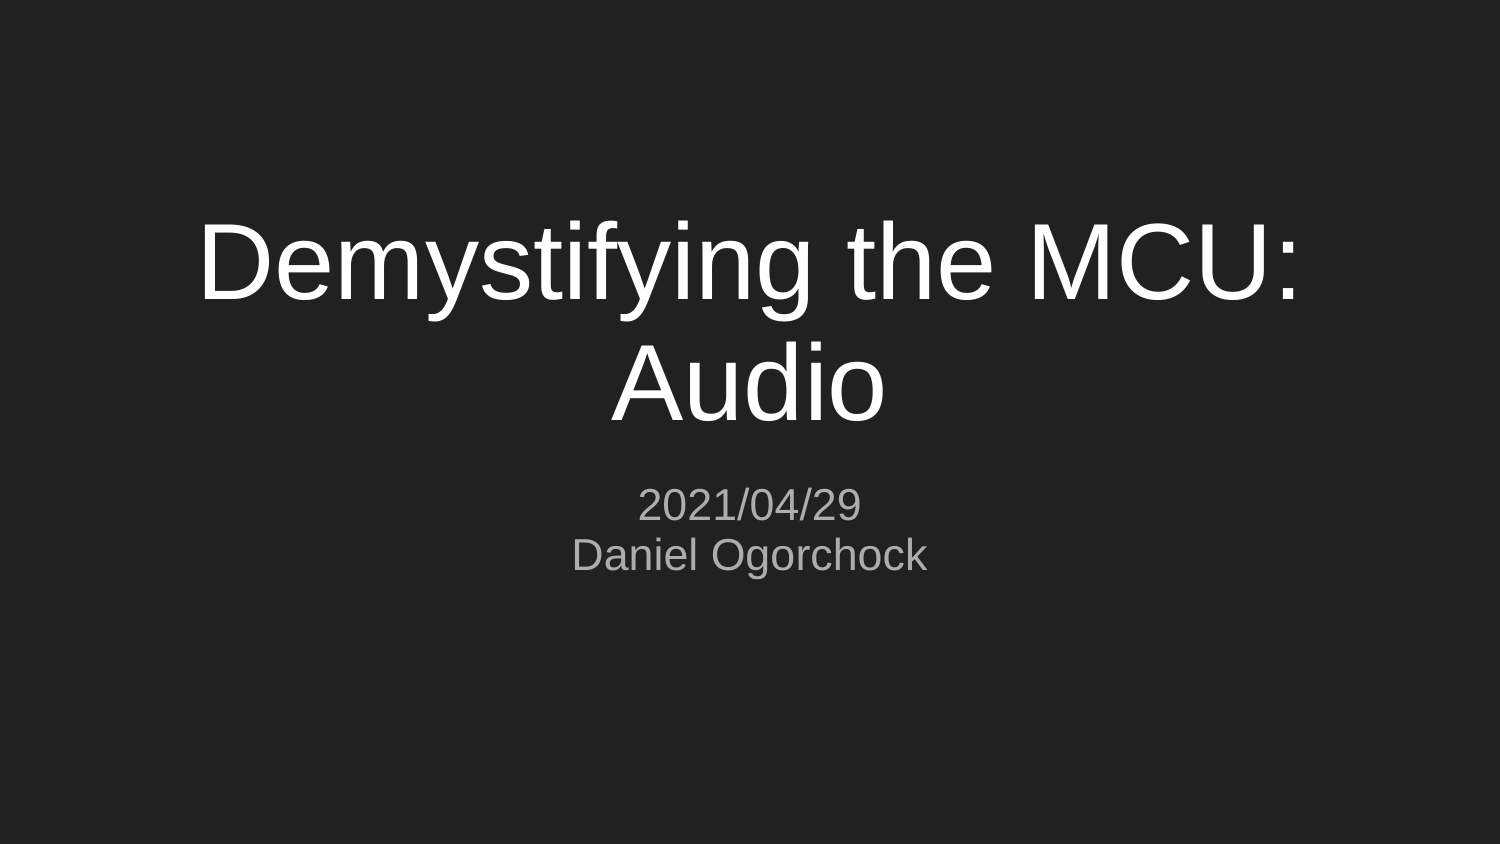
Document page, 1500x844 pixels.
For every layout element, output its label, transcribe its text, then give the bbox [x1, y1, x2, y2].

subtitle 2021/04/29 Daniel Ogorchock [51, 464, 1449, 595]
title Demystifying the MCU: Audio [51, 122, 1449, 459]
